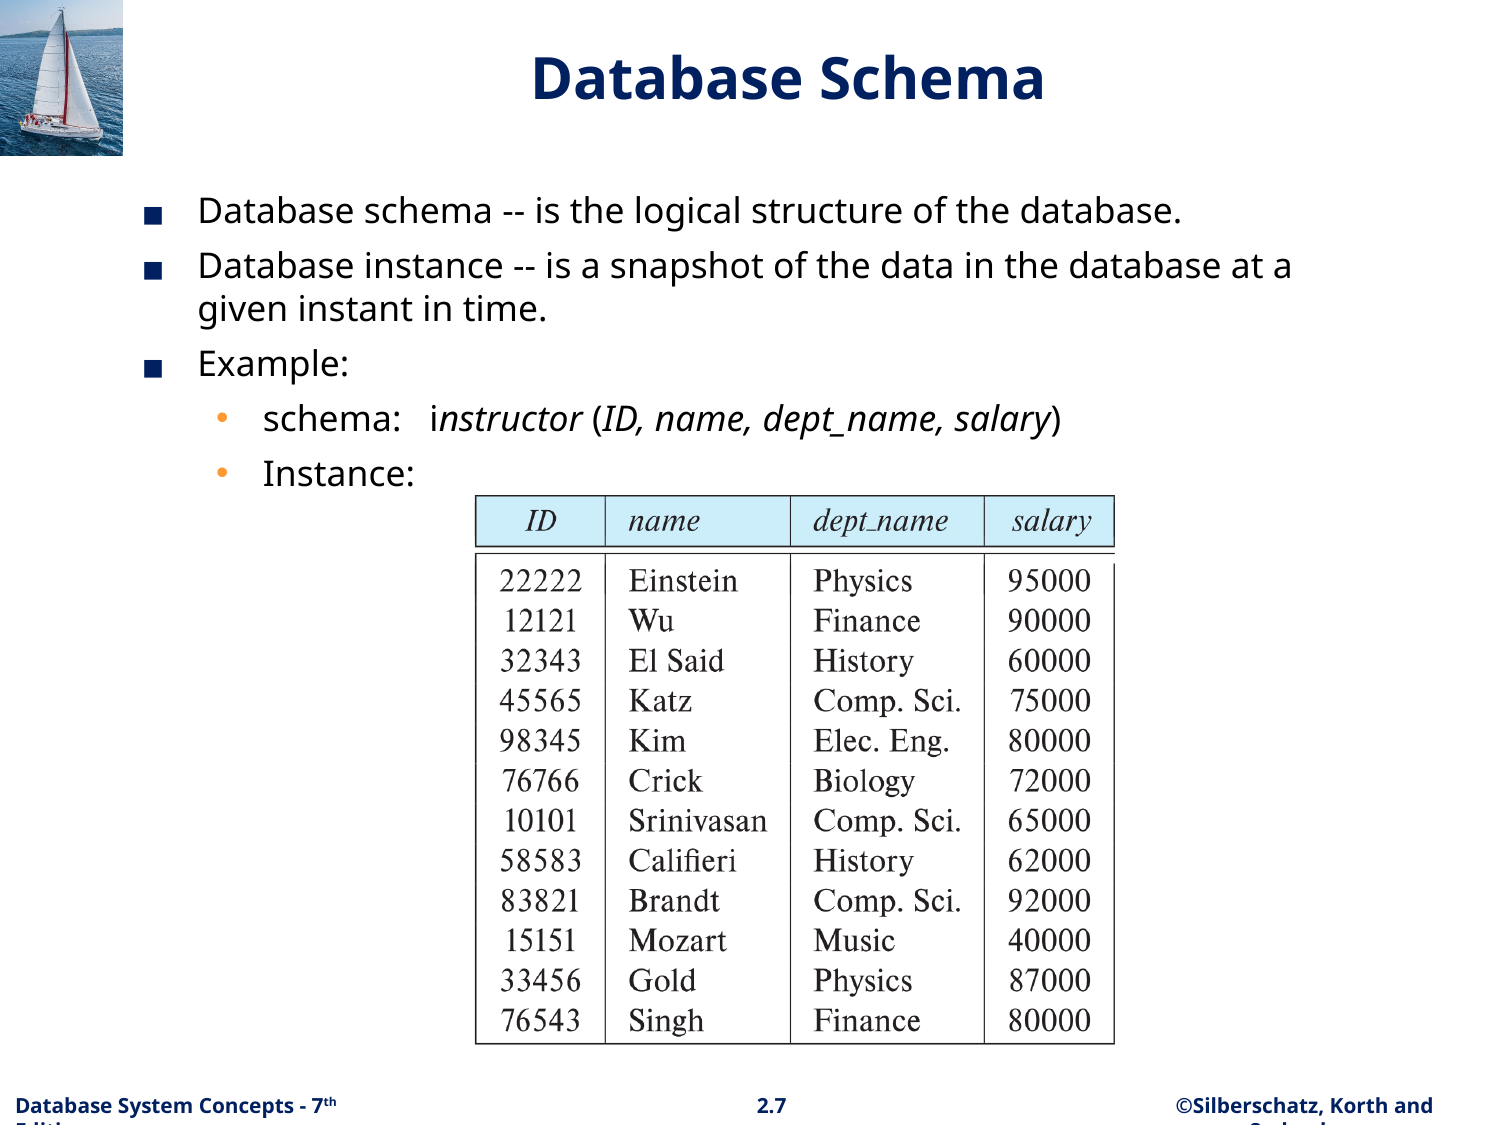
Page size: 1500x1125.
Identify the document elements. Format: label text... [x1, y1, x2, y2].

list Database schema -- is the logical structure of the database. Database instance -- is a snapshot of the data in the database at a given instant in time. Example: schema: instructor (ID, name, dept_name, salary) Instance: [126, 180, 1372, 518]
picture [424, 476, 1161, 1059]
picture [0, 0, 123, 156]
title Database Schema [126, 19, 1451, 120]
